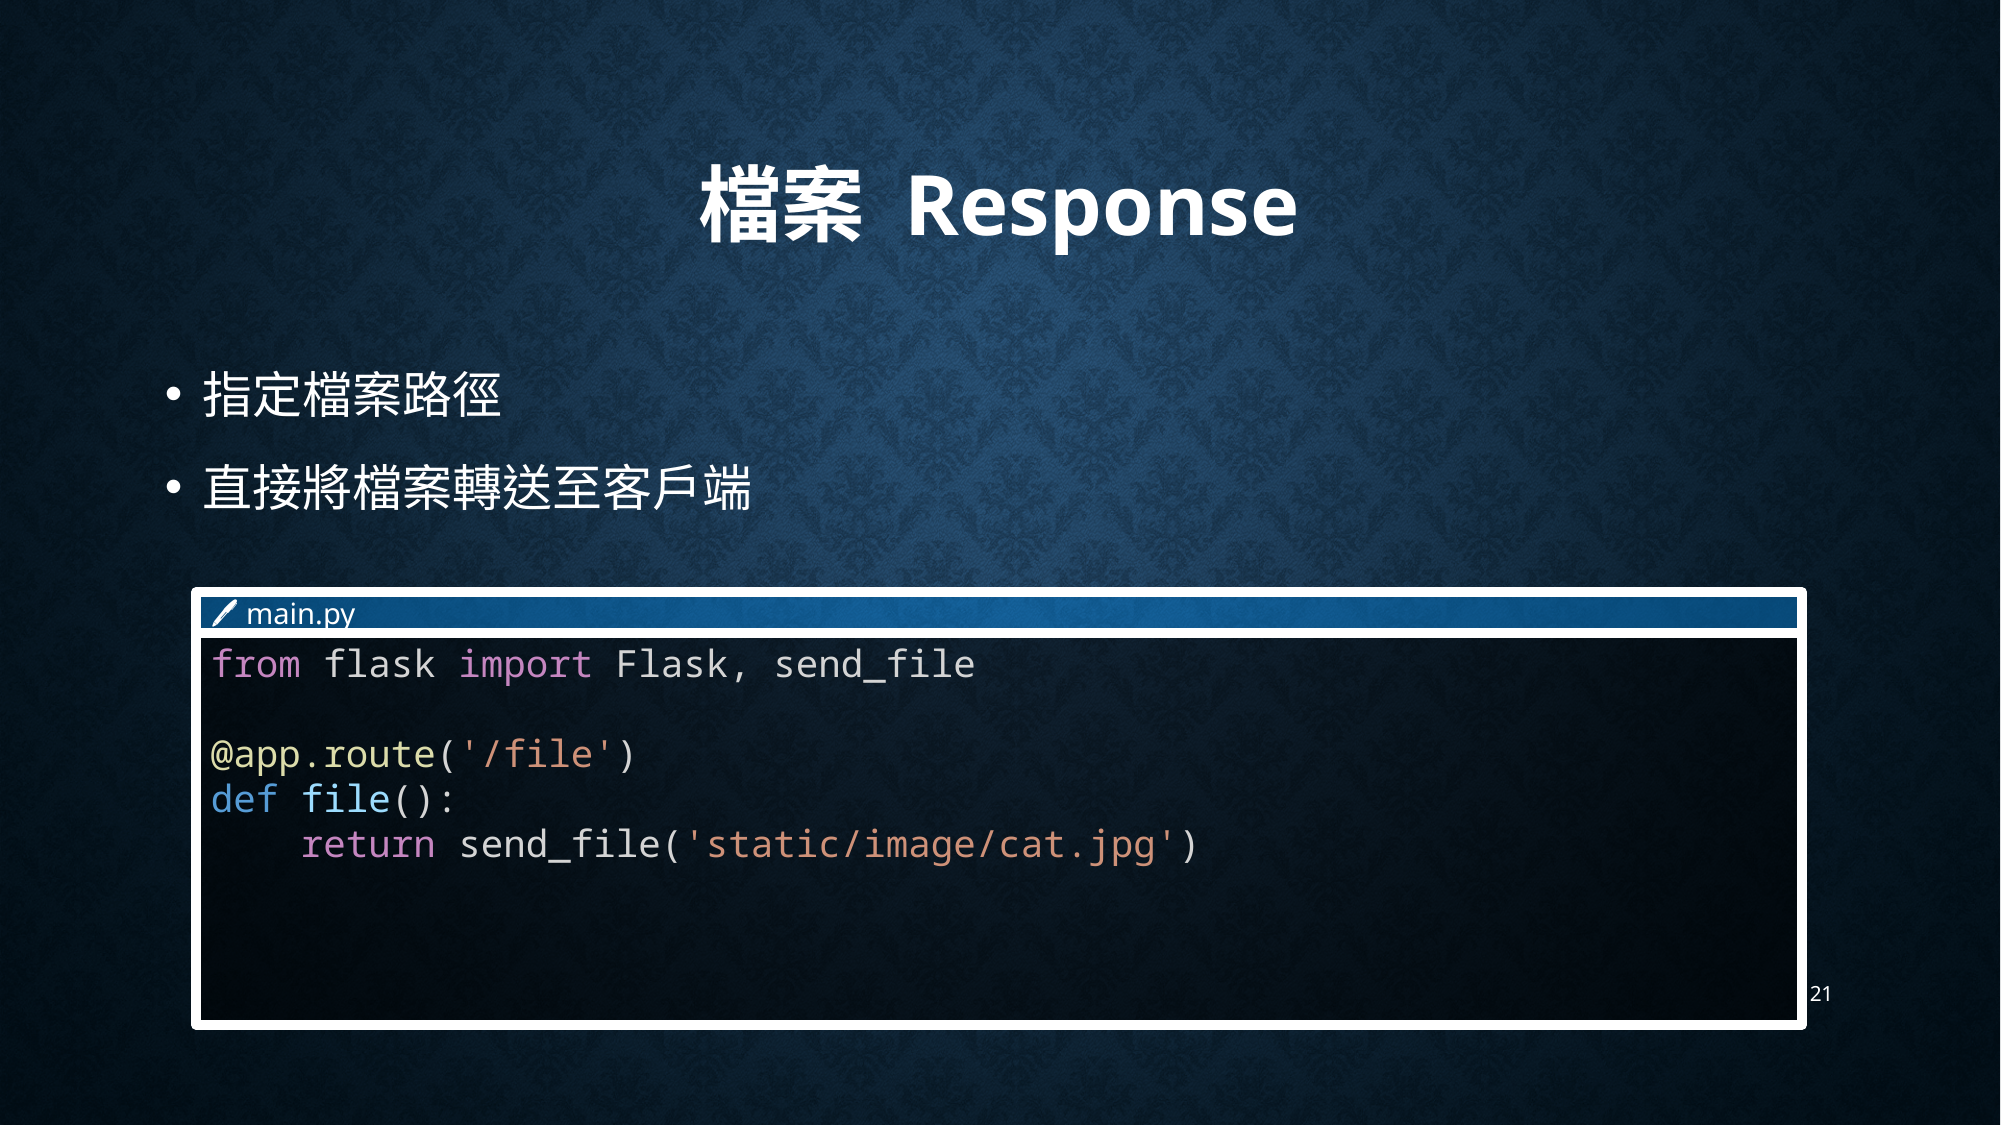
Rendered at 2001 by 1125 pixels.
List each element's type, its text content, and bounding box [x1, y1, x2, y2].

title 檔案 Response [149, 99, 1849, 318]
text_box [195, 591, 1803, 1026]
slide_number 21 [1809, 965, 1849, 1025]
list 指定檔案路徑 直接將檔案轉送至客戶端 [149, 343, 1849, 950]
